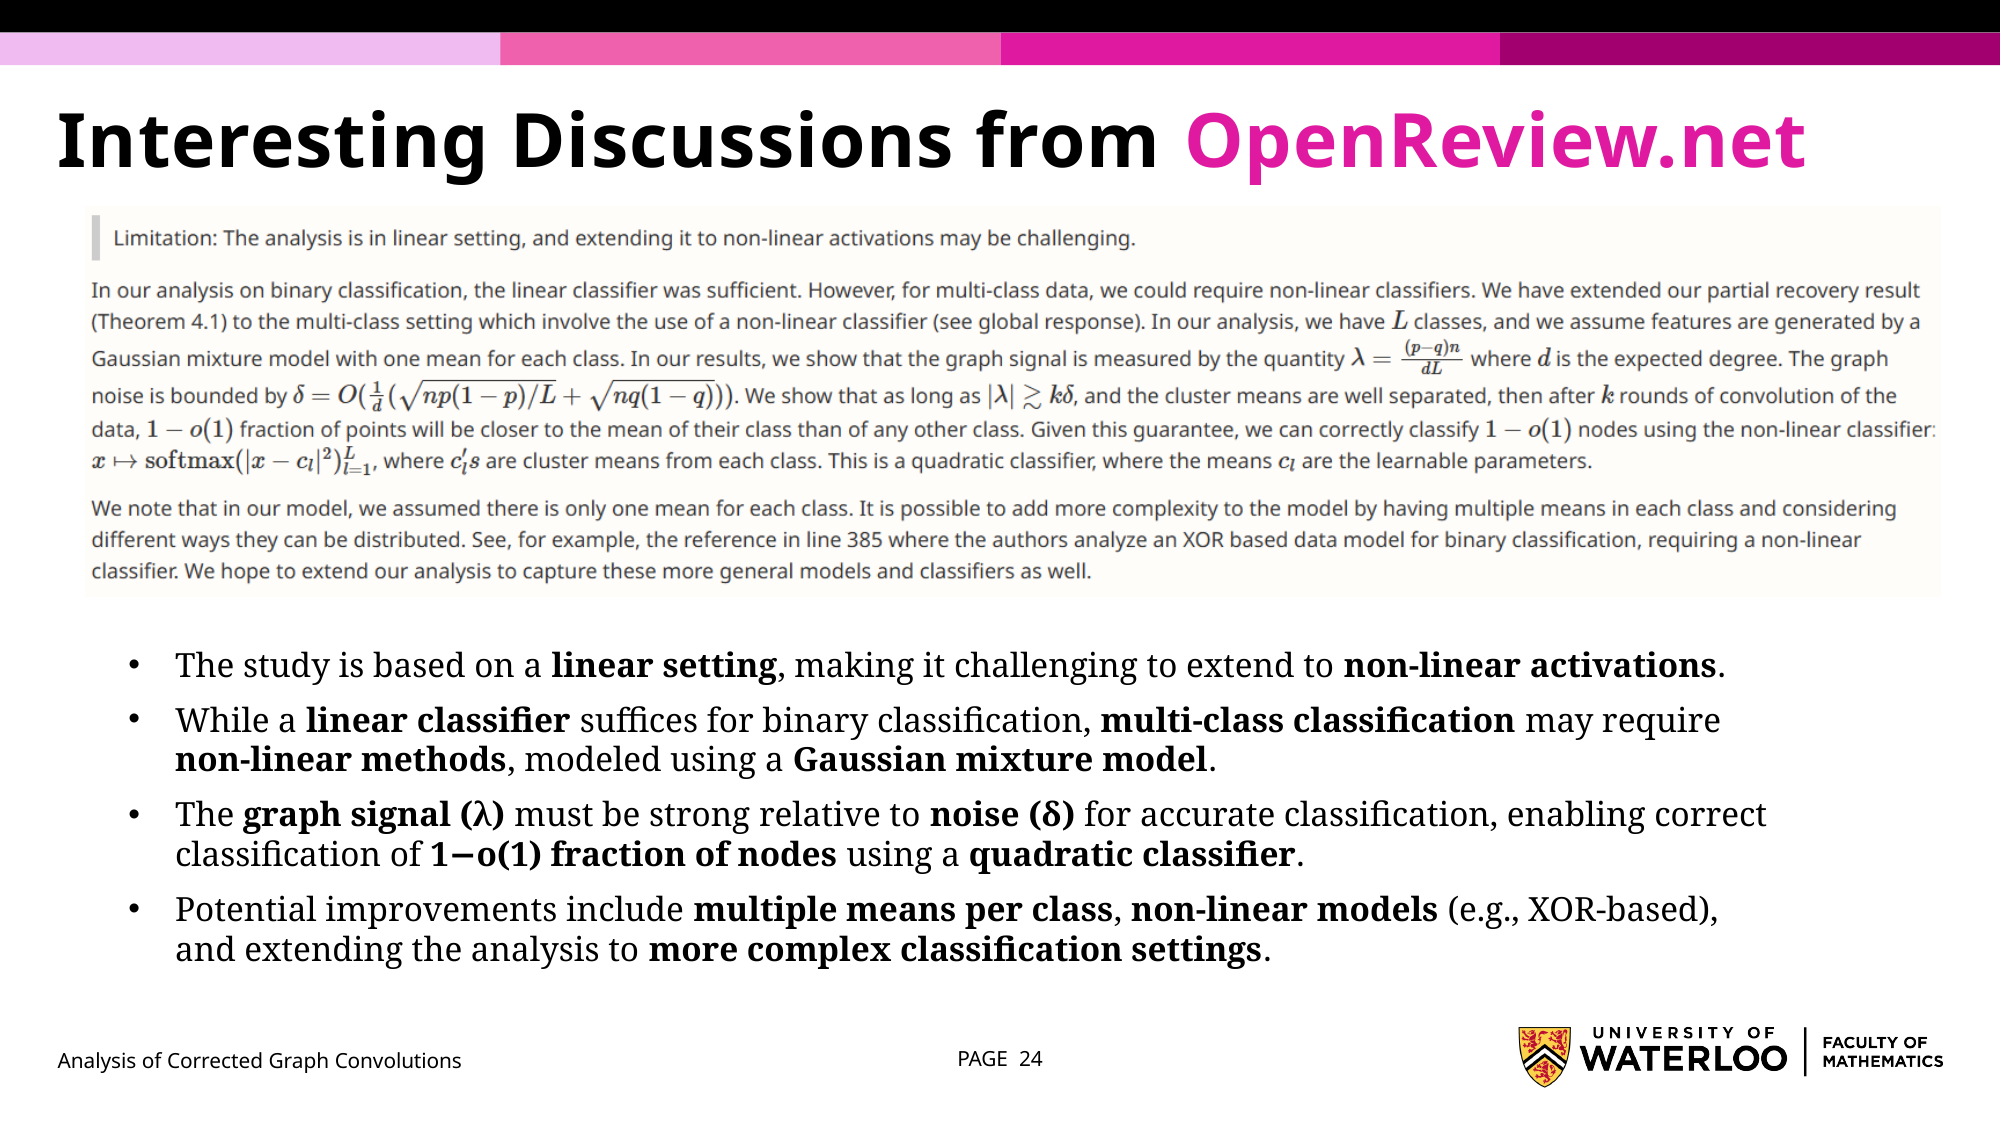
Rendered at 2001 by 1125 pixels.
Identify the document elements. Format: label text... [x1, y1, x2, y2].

picture [85, 206, 1941, 597]
picture [1461, 983, 2000, 1125]
title Interesting Discussions from OpenReview.net [42, 71, 1941, 219]
footer Analysis of Corrected Graph Convolutions [42, 1039, 900, 1081]
slide_number PAGE 24 [916, 1039, 1084, 1081]
text_box The study is based on a linear setting, making it challenging to extend to non-linear activations. While a linear classifier suffices for binary classification, multi-class classification may require non-linear methods, modeled using a Gaussian mixture model. The graph signal (λ) must be strong relative to noise (δ) for accurate classification, enabling correct classification of 1−o(1) fraction of nodes using a quadratic classifier. Potential improvements include multiple means per class, non-linear models (e.g., XOR-based), and extending the analysis to more complex classification settings. [113, 597, 1798, 1016]
